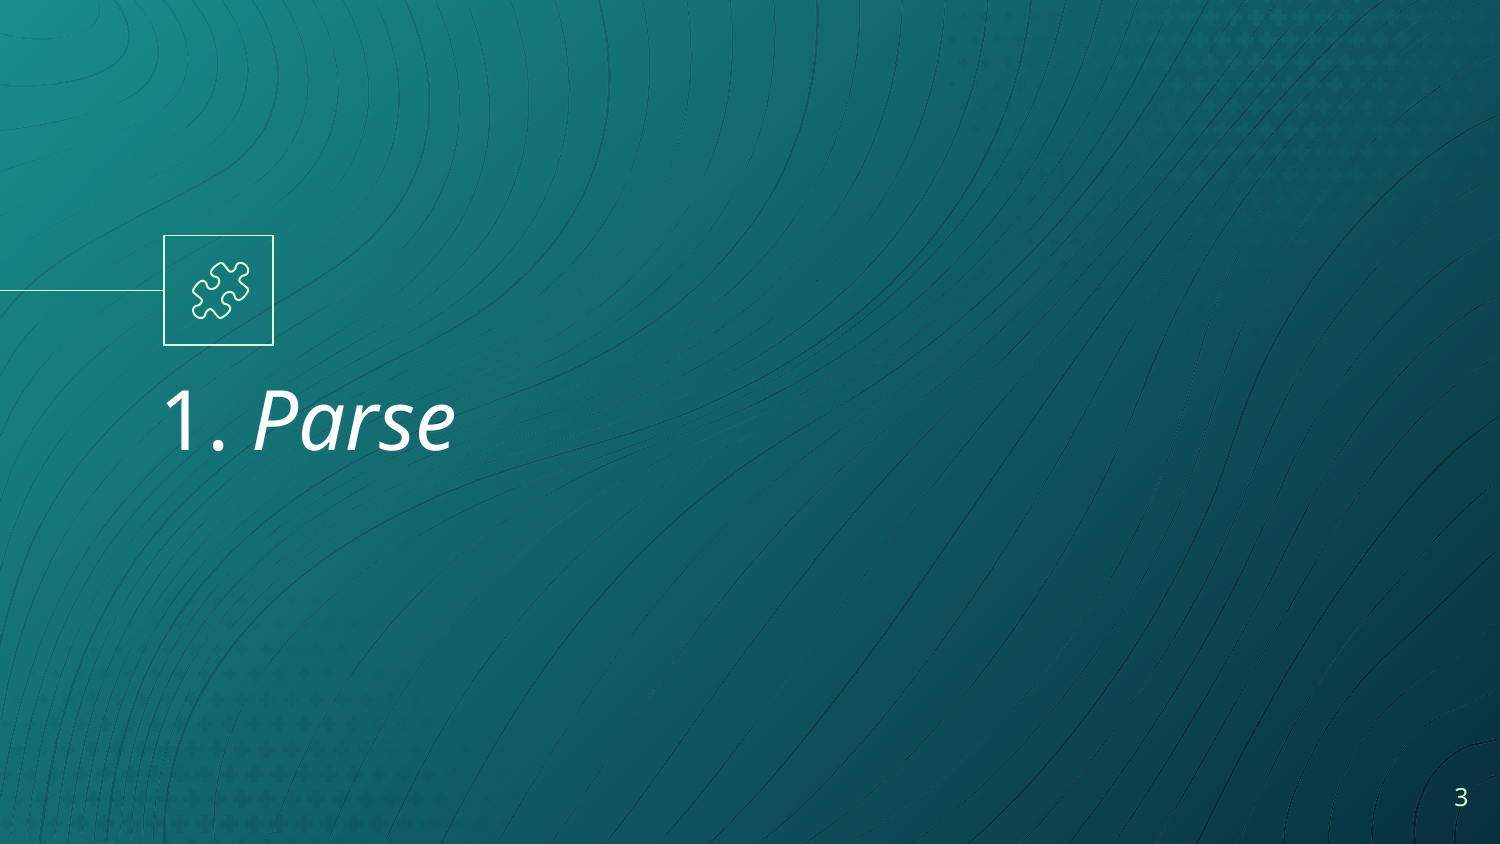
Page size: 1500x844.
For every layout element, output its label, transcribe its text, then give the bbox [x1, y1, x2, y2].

slide_number ‹#› [1378, 766, 1469, 832]
title 1. Parse [159, 278, 1340, 469]
